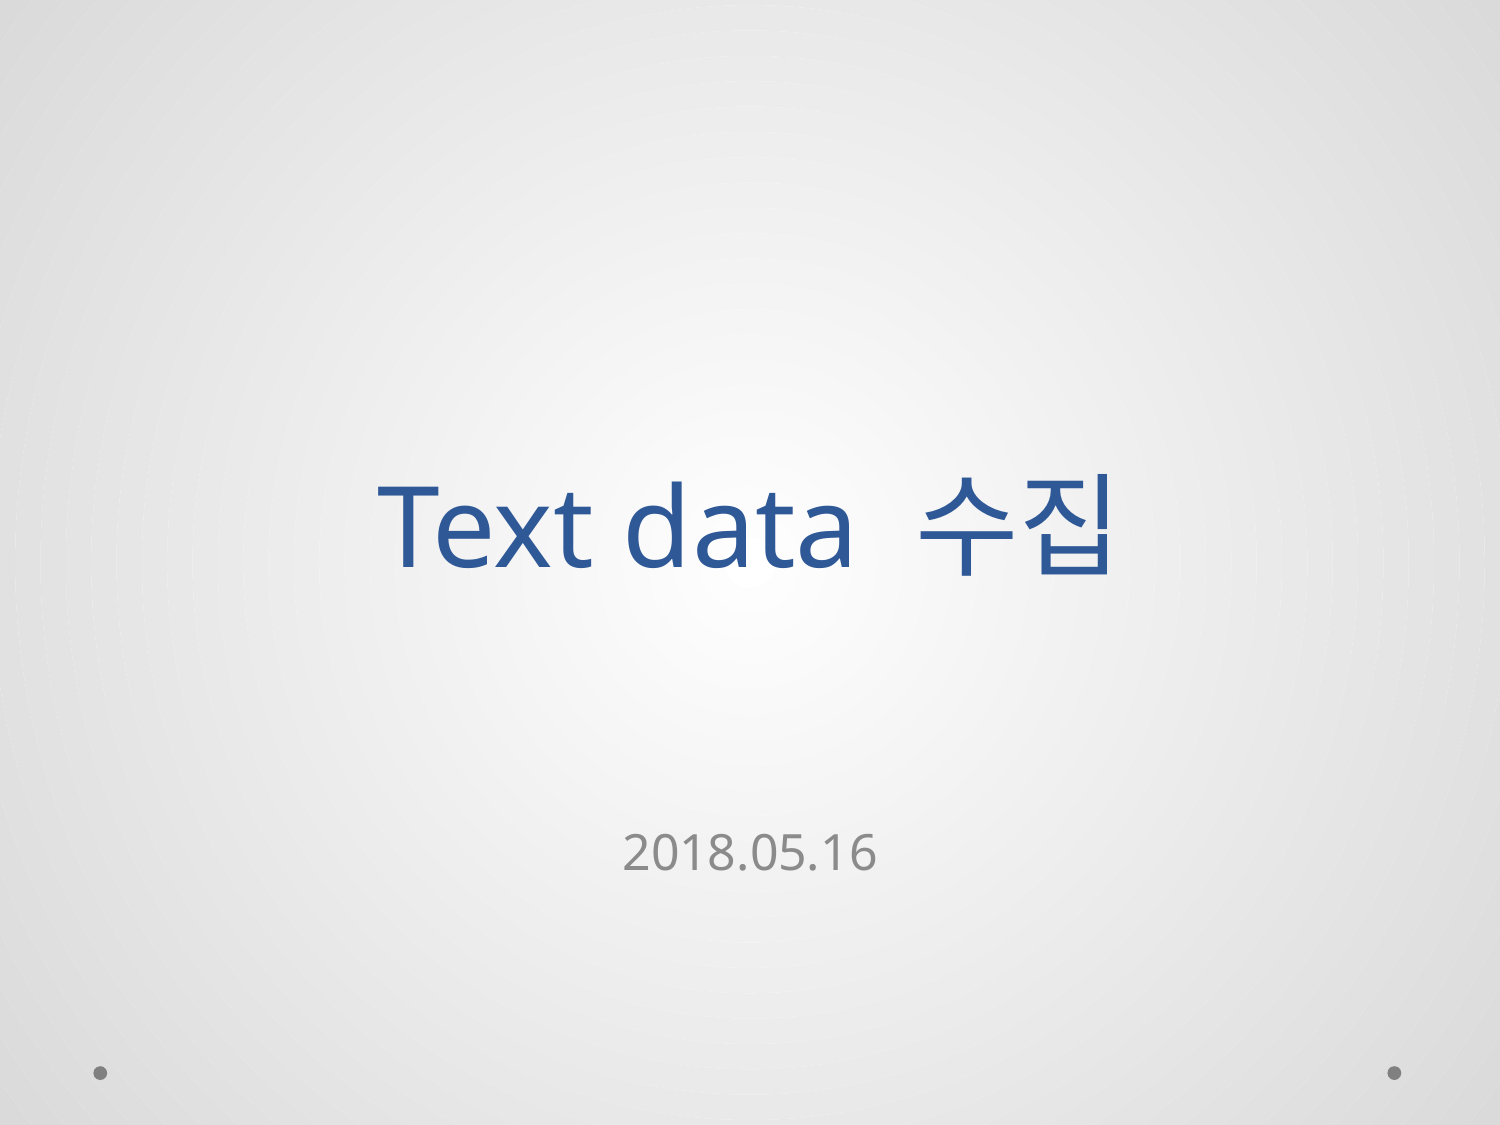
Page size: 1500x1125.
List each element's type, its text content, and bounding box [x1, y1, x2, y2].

subtitle 2018.05.16 [225, 812, 1275, 1013]
title Text data 수집 [112, 99, 1388, 598]
